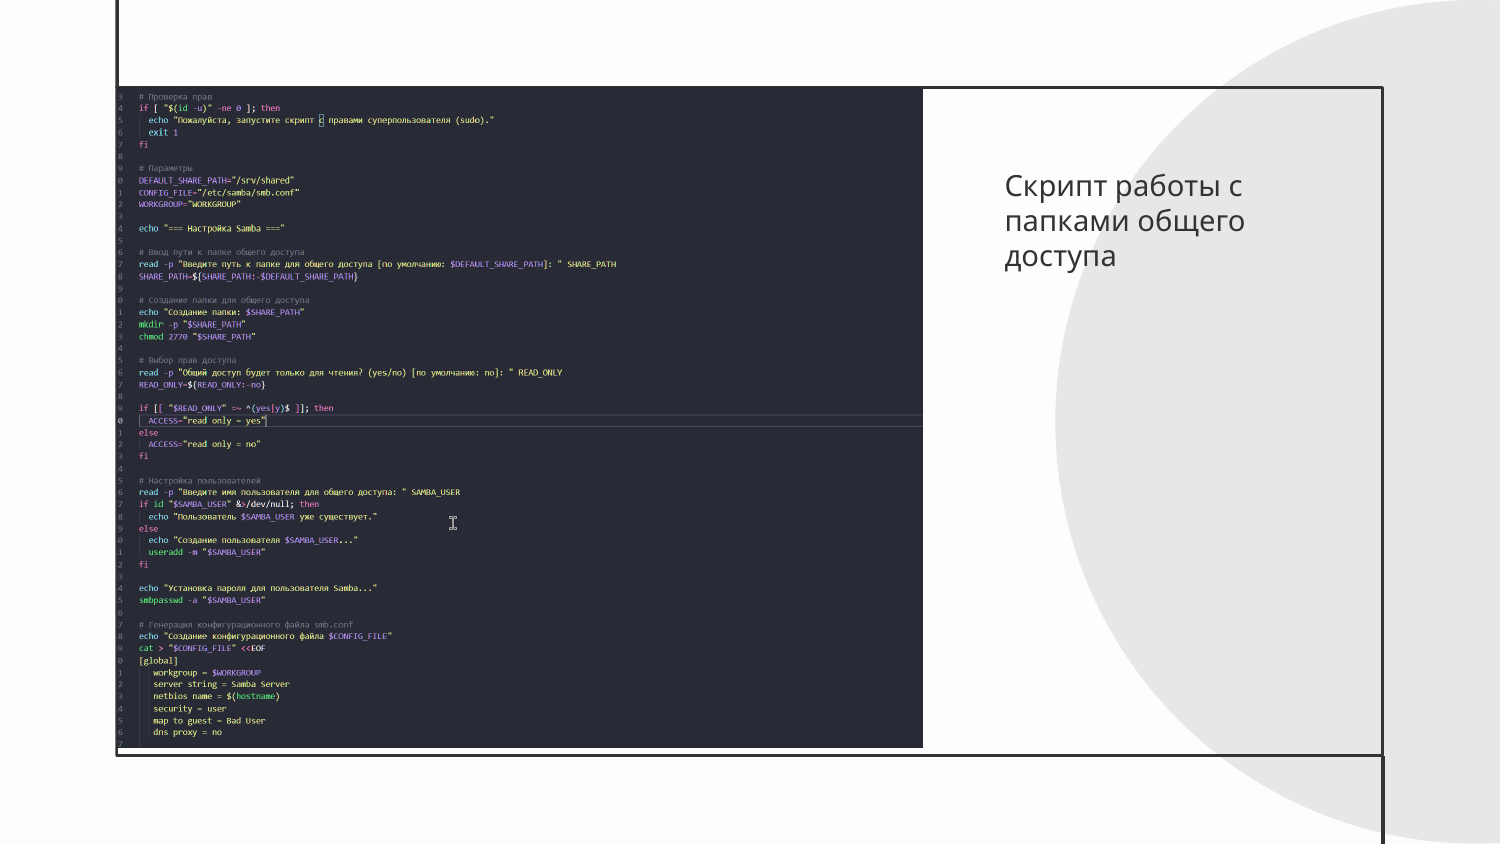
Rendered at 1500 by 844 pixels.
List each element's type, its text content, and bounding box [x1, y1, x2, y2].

picture [117, 86, 924, 748]
text_box Скрипт работы с папками общего доступа [989, 152, 1312, 337]
